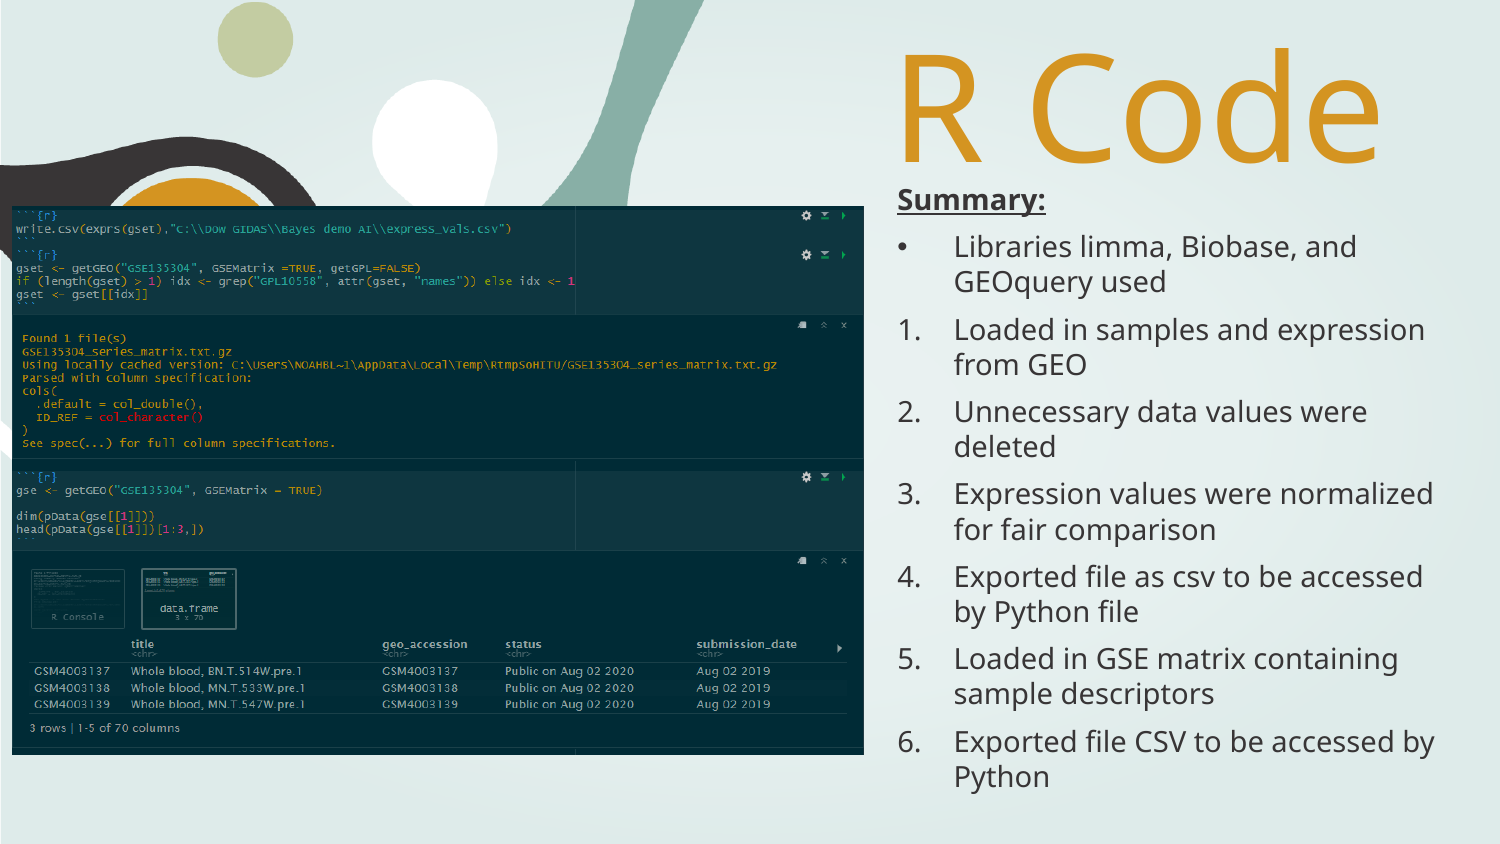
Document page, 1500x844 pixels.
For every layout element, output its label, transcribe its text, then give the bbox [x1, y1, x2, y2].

subtitle Summary: Libraries limma, Biobase, and GEOquery used Loaded in samples and expression from GEO Unnecessary data values were deleted Expression values were normalized for fair comparison Exported file as csv to be accessed by Python file Loaded in GSE matrix containing sample descriptors Exported file CSV to be accessed by Python [863, 166, 1451, 678]
title R Code [657, 72, 1402, 206]
picture [0, 0, 1500, 844]
